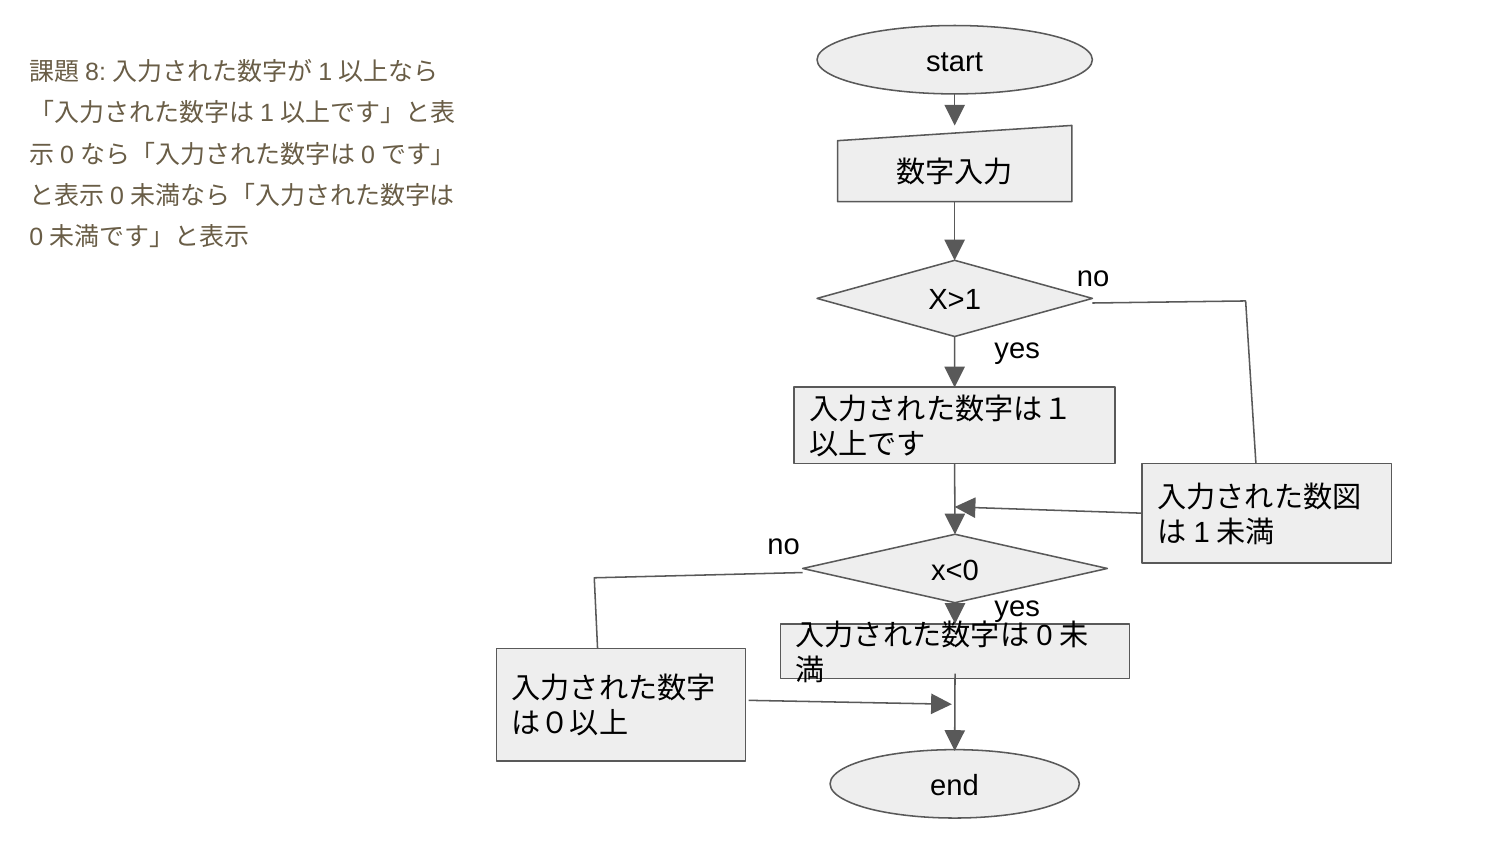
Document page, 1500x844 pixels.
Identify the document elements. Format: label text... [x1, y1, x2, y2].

text_box x<0 [802, 535, 1108, 603]
text_box no [752, 510, 830, 550]
text_box X>1 [817, 261, 1093, 337]
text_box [954, 506, 1143, 514]
text_box 入力された数字は０以上 [496, 648, 746, 761]
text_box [748, 700, 953, 705]
text_box 数字入力 [837, 125, 1072, 202]
text_box end [830, 749, 1080, 819]
text_box no [1061, 242, 1196, 290]
text_box yes [979, 572, 1056, 612]
text_box [1092, 300, 1256, 463]
title 課題8:入力された数字が1以上なら「入力された数字は1以上です」と表示0なら「入力された数字は0です」と表示0未満なら「入力された数字は0未満です」と表示 [14, 29, 490, 217]
text_box [594, 572, 803, 648]
text_box 入力された数図は1未満 [1142, 463, 1392, 563]
text_box start [817, 25, 1093, 94]
text_box 入力された数字は0未満 [780, 623, 1130, 679]
text_box 入力された数字は１以上です [794, 387, 1115, 464]
text_box yes [979, 314, 1056, 363]
